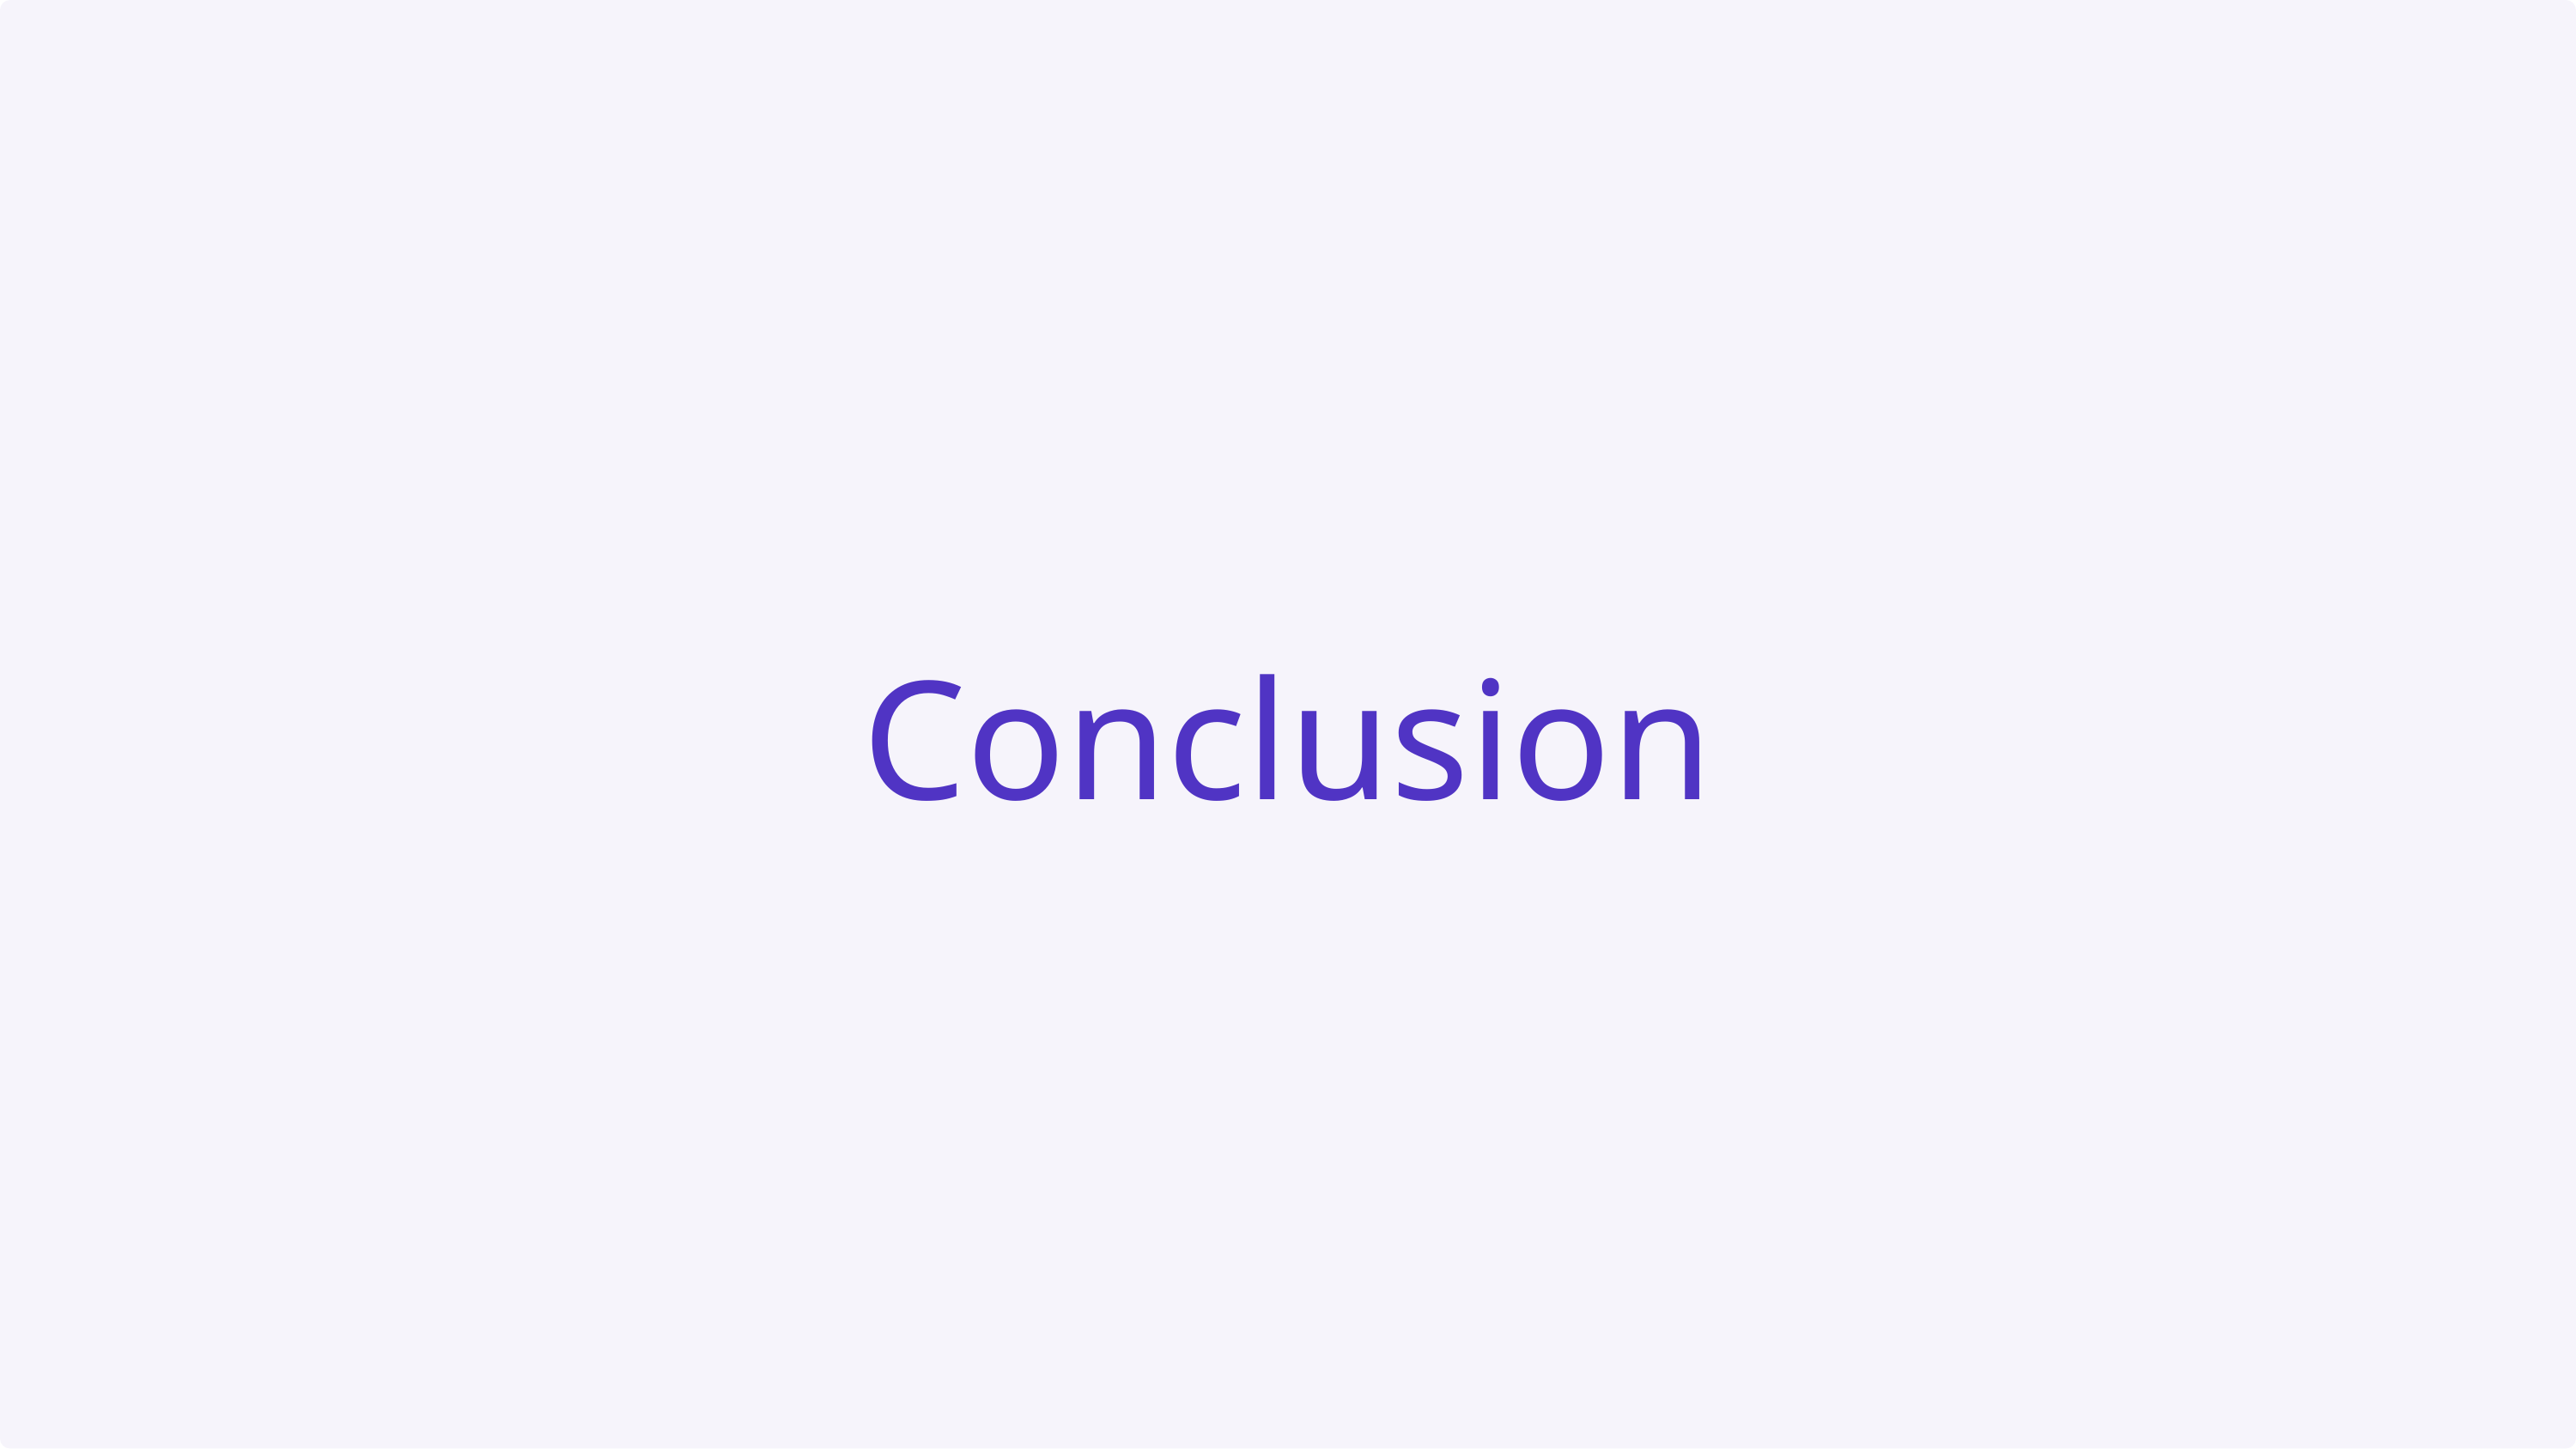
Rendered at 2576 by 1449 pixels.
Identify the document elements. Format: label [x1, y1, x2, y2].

text_box [0, 0, 2576, 1449]
